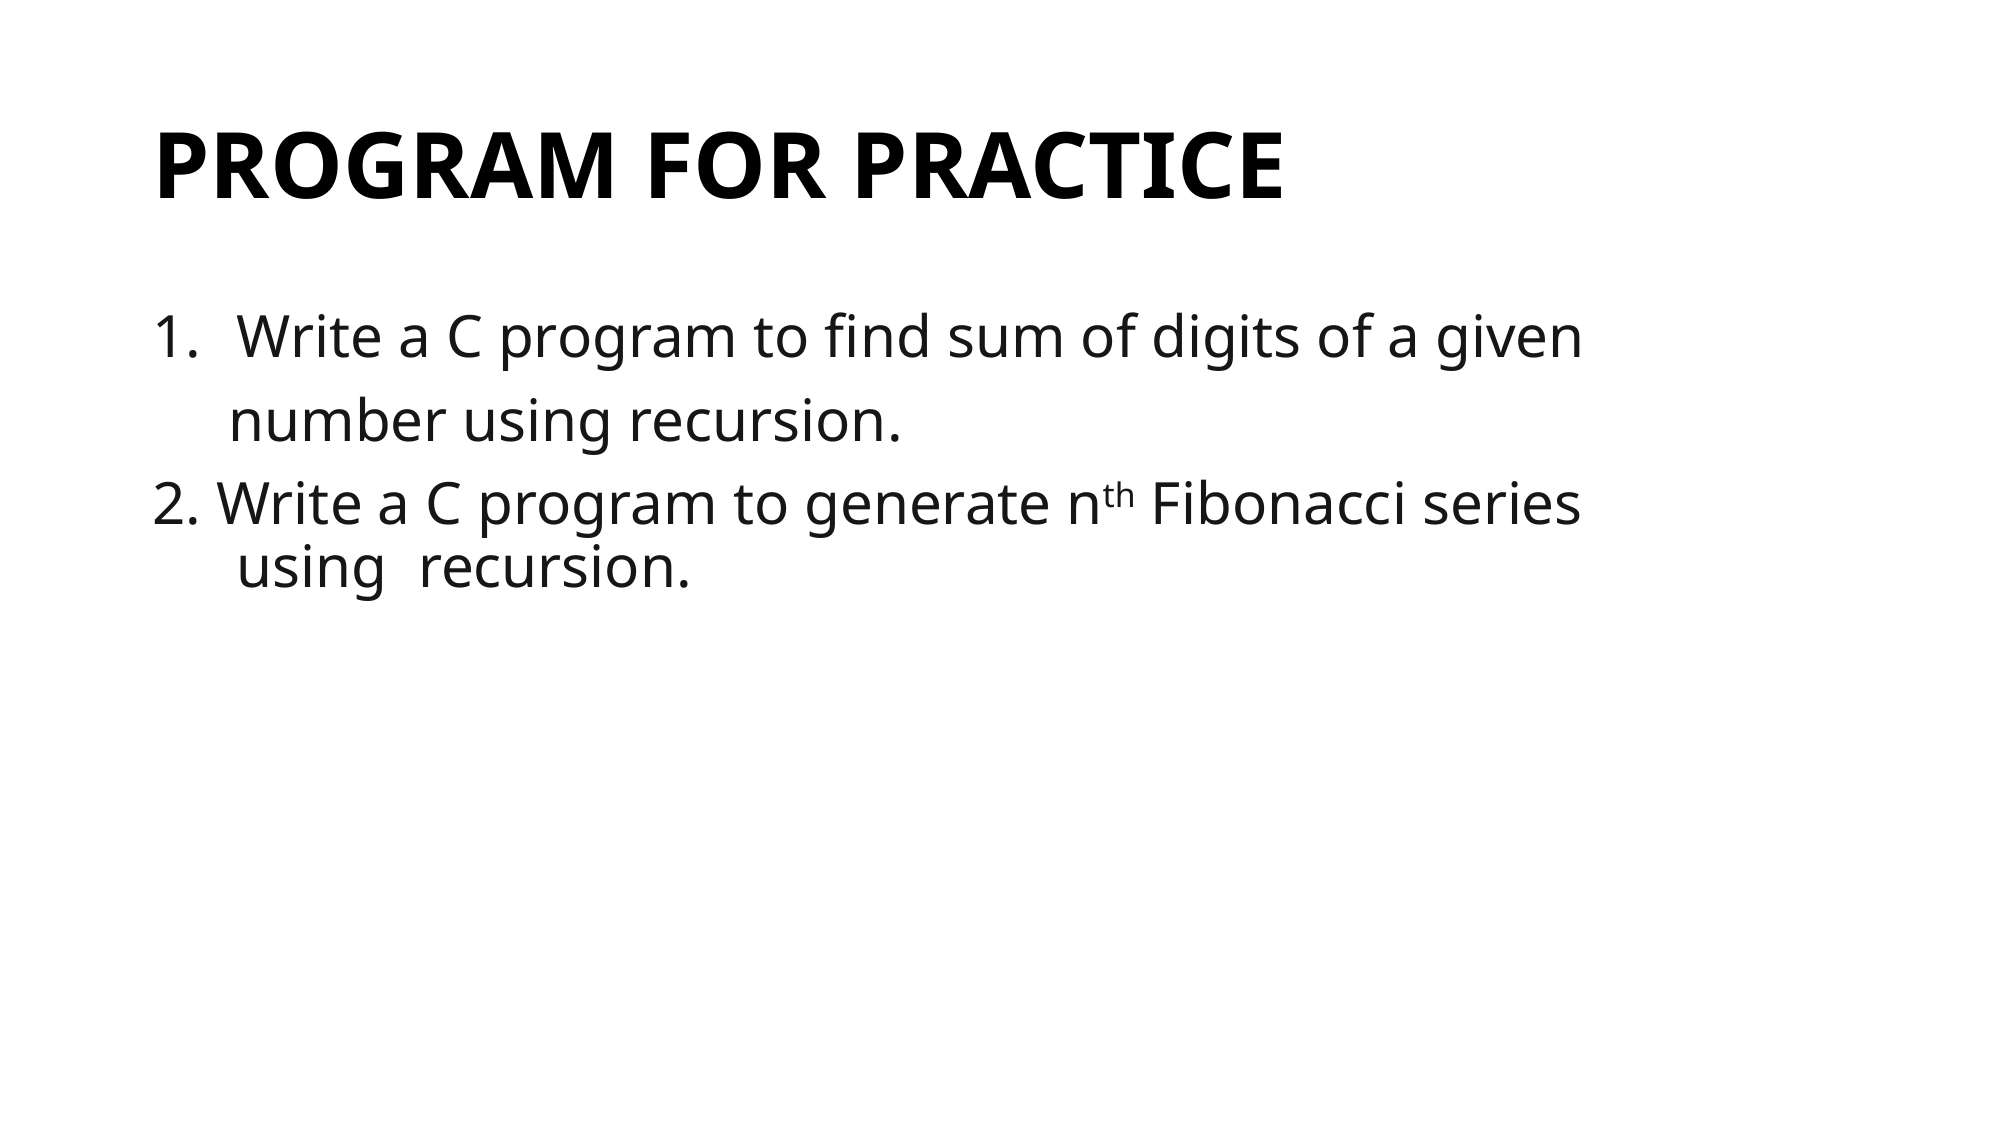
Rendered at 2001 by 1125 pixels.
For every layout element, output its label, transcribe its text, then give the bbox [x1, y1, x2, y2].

title PROGRAM FOR PRACTICE [137, 59, 1574, 278]
list Write a C program to find sum of digits of a given number using recursion. 2. Write a C program to generate nth Fibonacci series using recursion. [137, 299, 1749, 1014]
